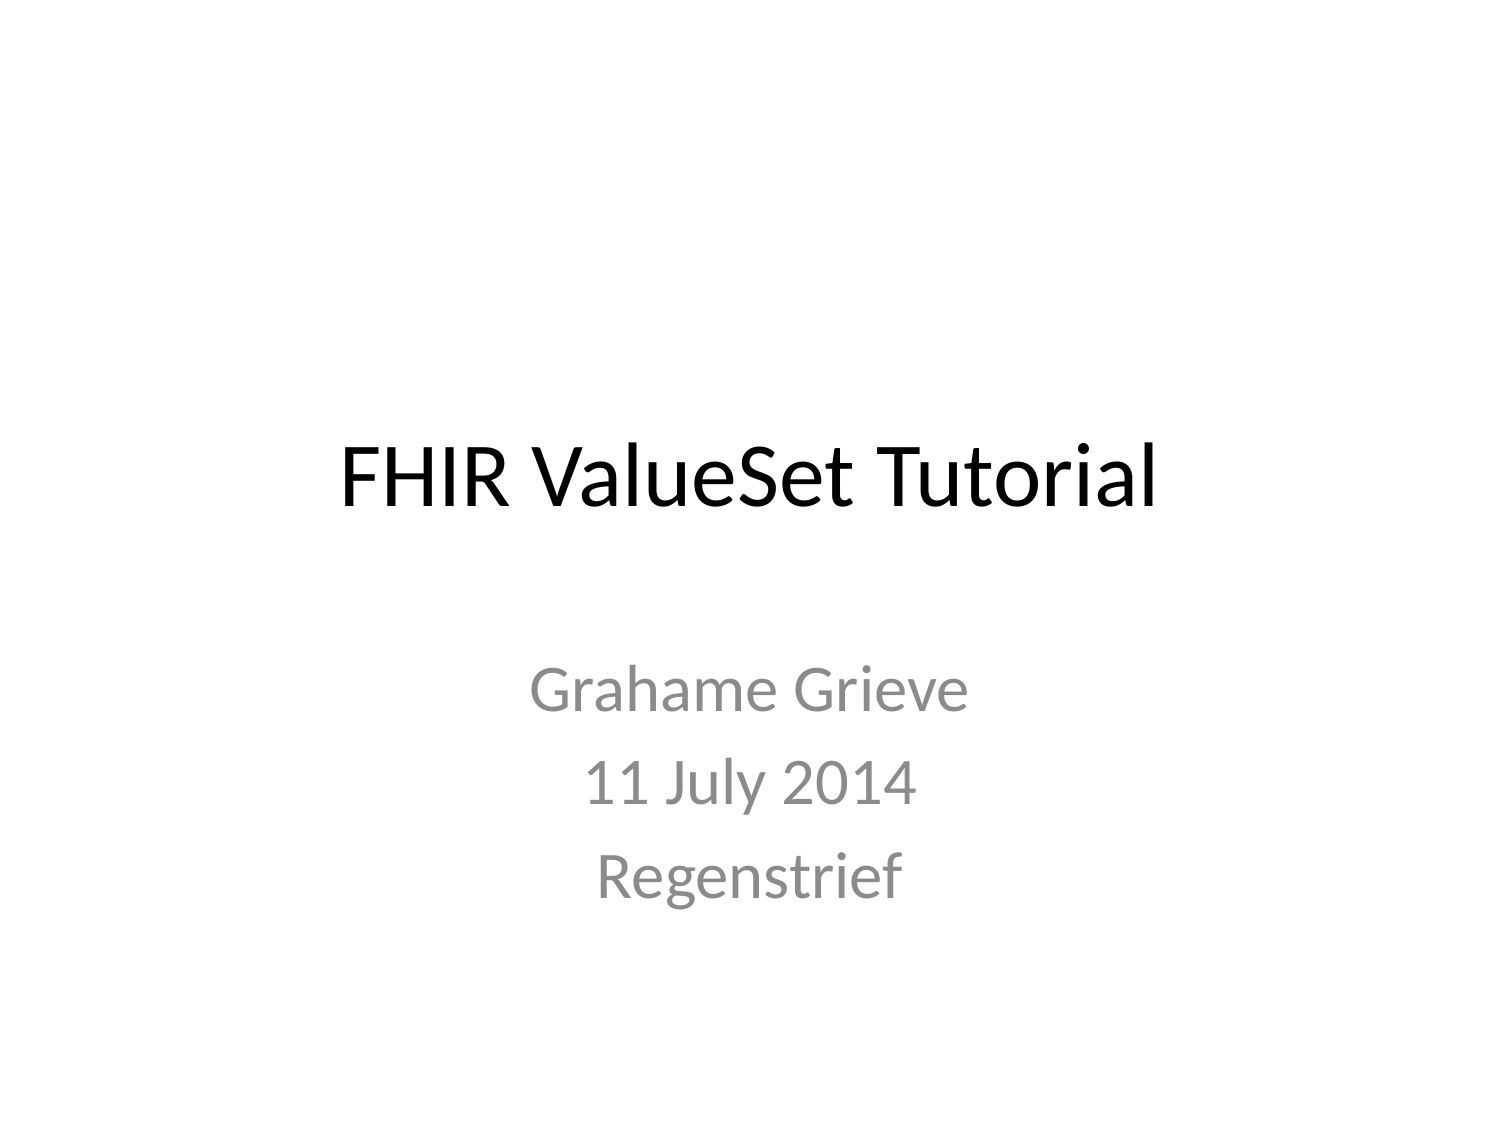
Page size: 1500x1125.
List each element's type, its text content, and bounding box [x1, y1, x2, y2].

title FHIR ValueSet Tutorial [112, 349, 1388, 591]
subtitle Grahame Grieve 11 July 2014 Regenstrief [225, 637, 1275, 925]
